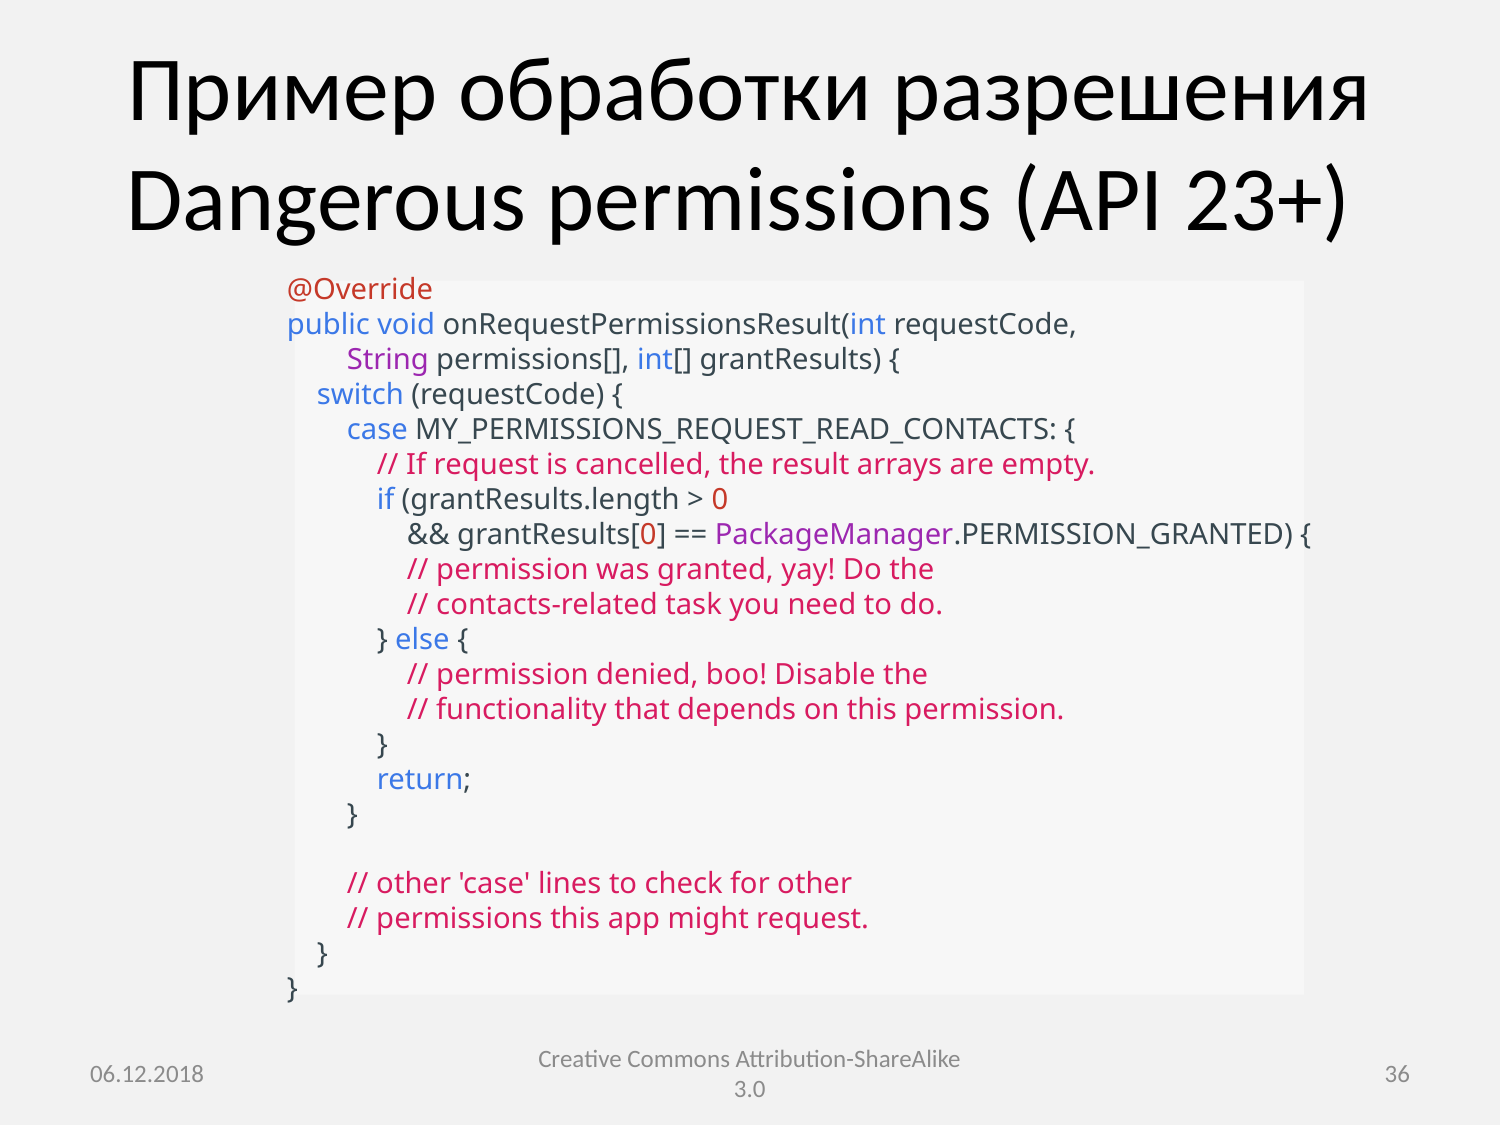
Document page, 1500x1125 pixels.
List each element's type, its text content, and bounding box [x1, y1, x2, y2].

footer Creative Commons Attribution-ShareAlike 3.0 [512, 1042, 988, 1103]
slide_number 36 [1074, 1042, 1425, 1103]
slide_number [75, 1042, 425, 1103]
title Пример обработки разрешения Dangerous permissions (API 23+) [74, 44, 1426, 233]
text_box @Override public void onRequestPermissionsResult(int requestCode, String permissions[], int[] grantResults) { switch (requestCode) { case MY_PERMISSIONS_REQUEST_READ_CONTACTS: { // If request is cancelled, the result arrays are empty. if (grantResults.length > 0 && grantResults[0] == PackageManager.PERMISSION_GRANTED) { // permission was granted, yay! Do the // contacts-related task you need to do. } else { // permission denied, boo! Disable the // functionality that depends on this permission. } return; } // other 'case' lines to check for other // permissions this app might request. } } [296, 280, 1302, 995]
